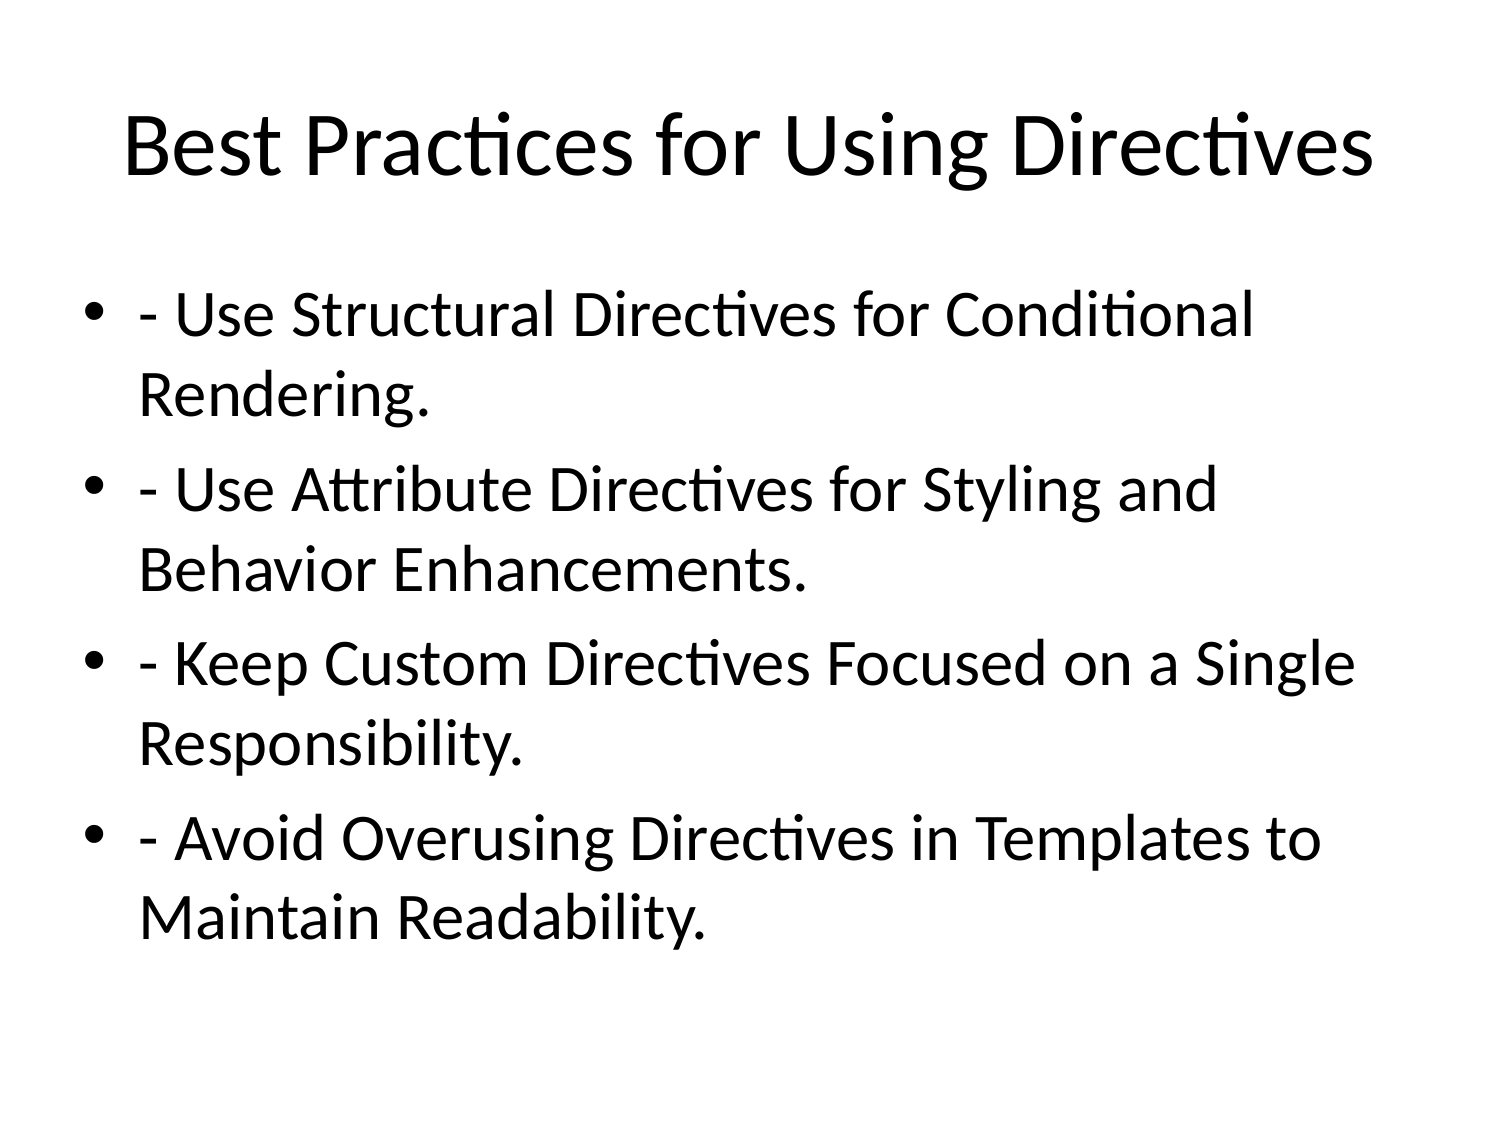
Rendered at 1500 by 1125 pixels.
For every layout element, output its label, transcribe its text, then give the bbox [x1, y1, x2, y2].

list - Use Structural Directives for Conditional Rendering. - Use Attribute Directives for Styling and Behavior Enhancements. - Keep Custom Directives Focused on a Single Responsibility. - Avoid Overusing Directives in Templates to Maintain Readability. [74, 261, 1426, 1006]
title Best Practices for Using Directives [74, 44, 1426, 234]
